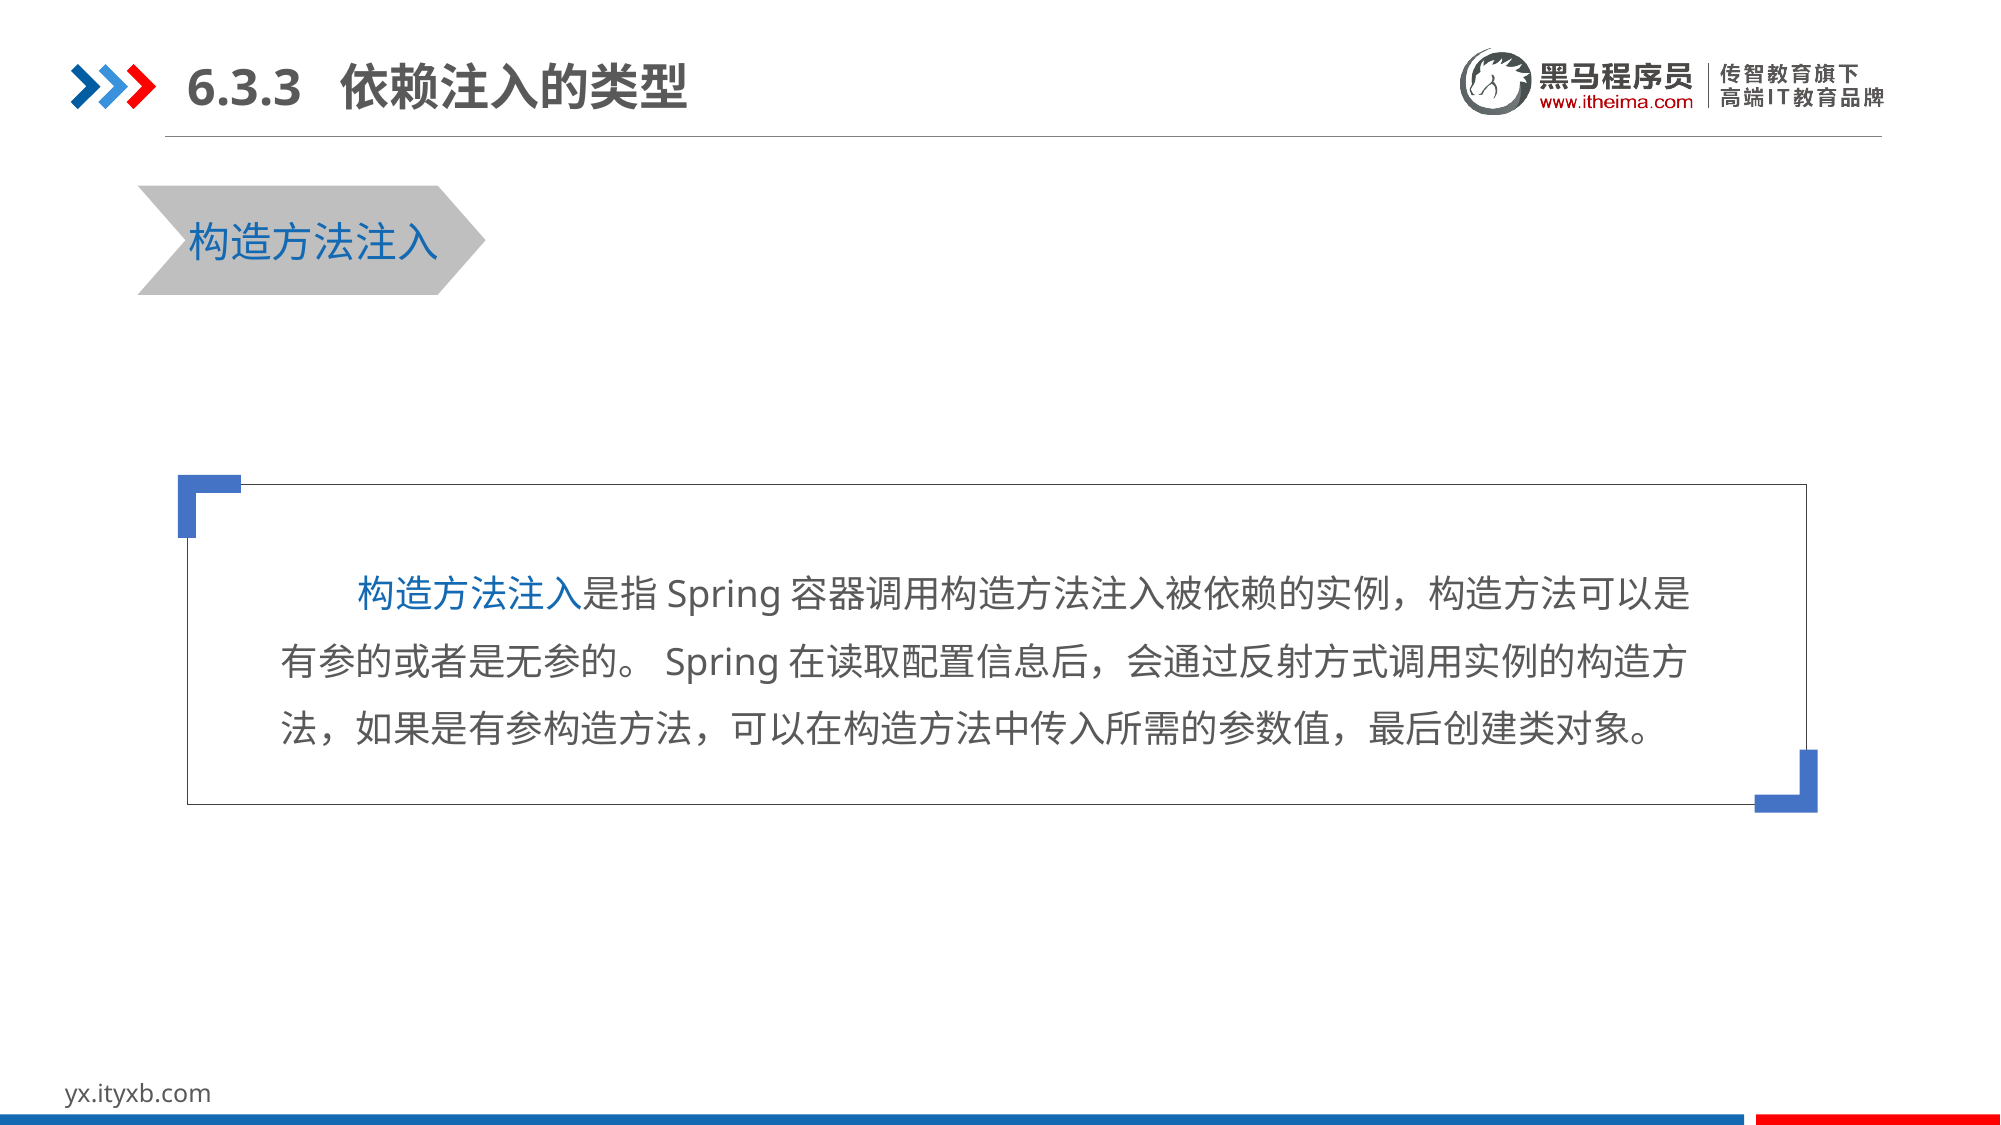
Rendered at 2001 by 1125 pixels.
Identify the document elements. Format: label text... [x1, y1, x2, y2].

text_box 构造方法注入 [173, 208, 454, 274]
text_box [137, 185, 486, 295]
text_box [187, 483, 1807, 805]
text_box 6.3.3 依赖注入的类型 [187, 43, 730, 127]
text_box [1753, 748, 1819, 814]
text_box [177, 474, 242, 539]
picture [1460, 48, 1887, 115]
